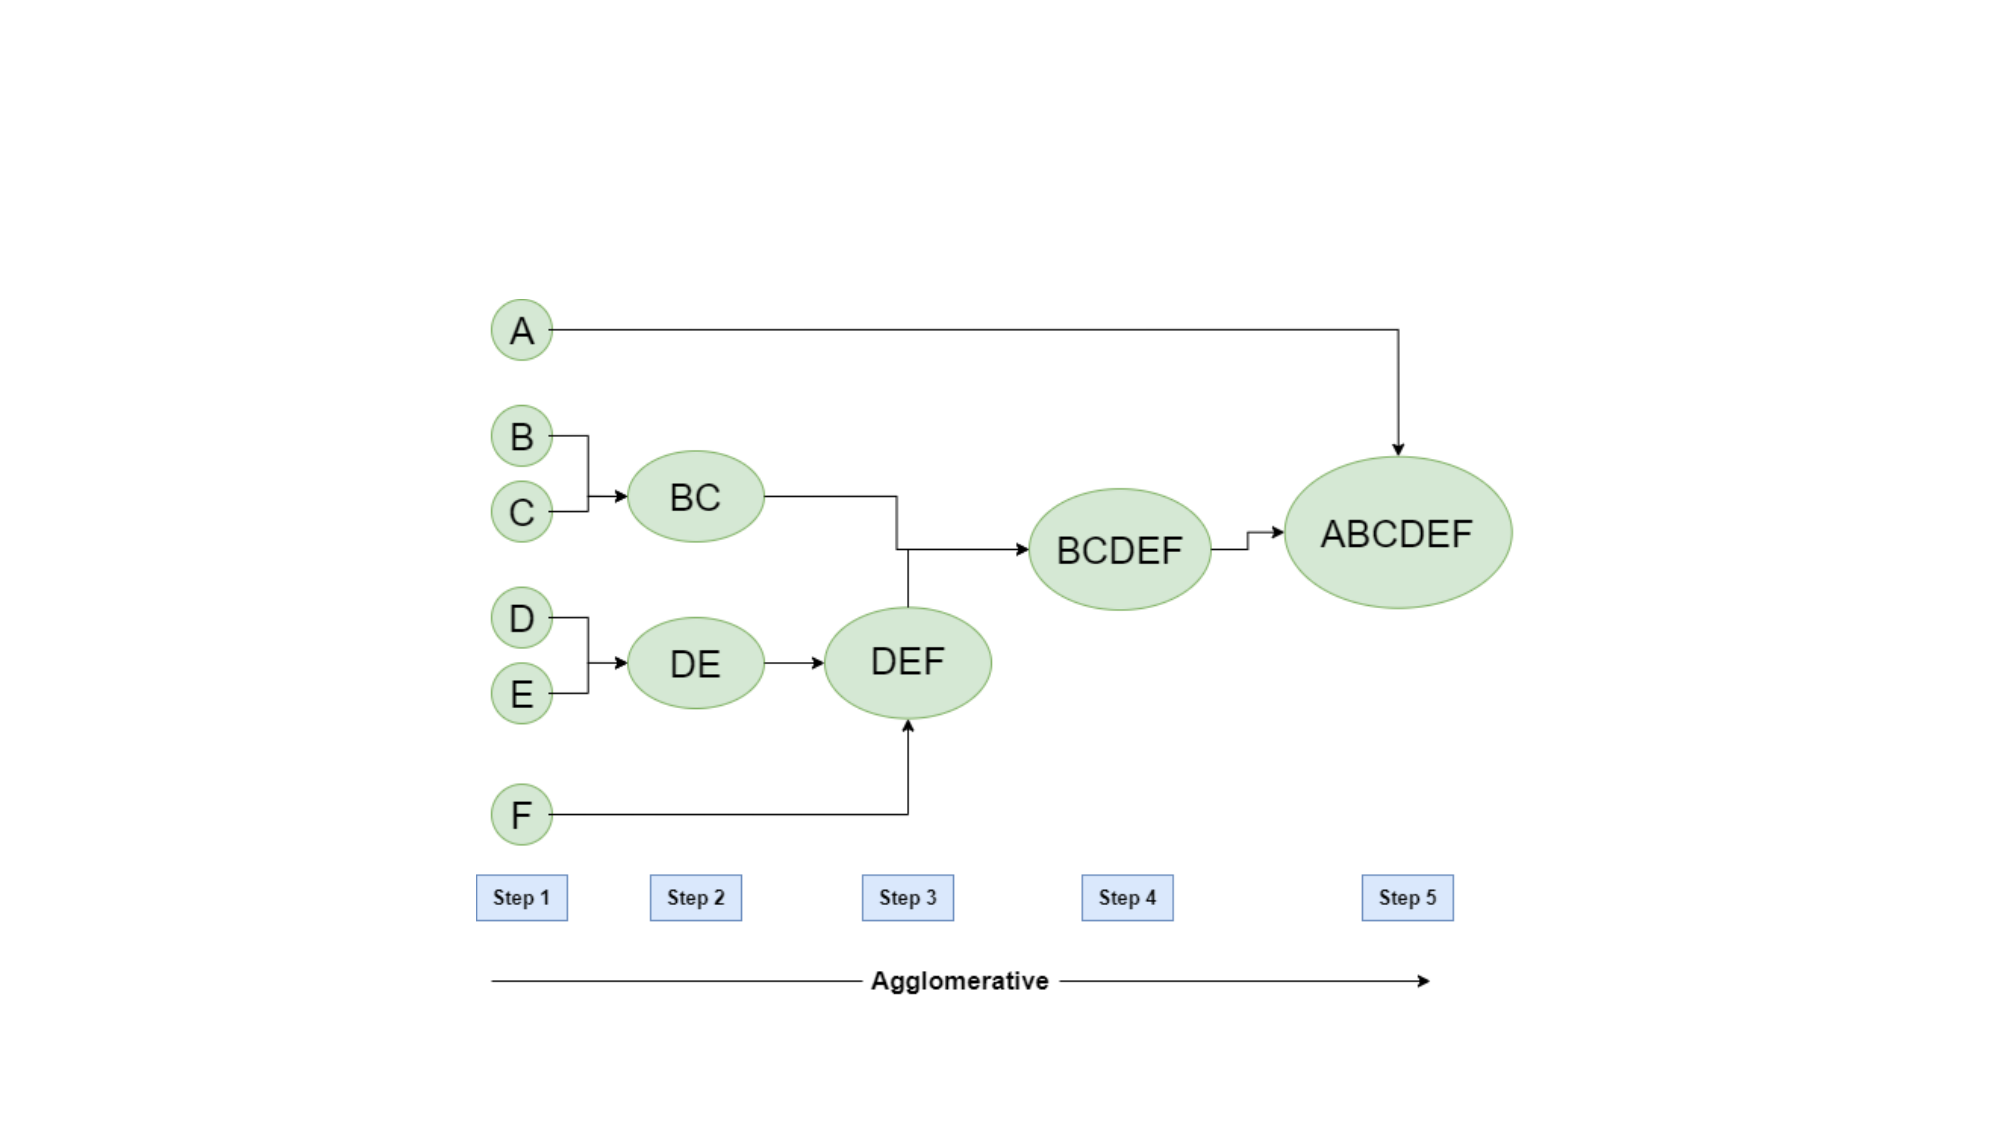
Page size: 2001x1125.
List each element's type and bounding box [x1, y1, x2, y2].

list [476, 299, 1524, 1014]
